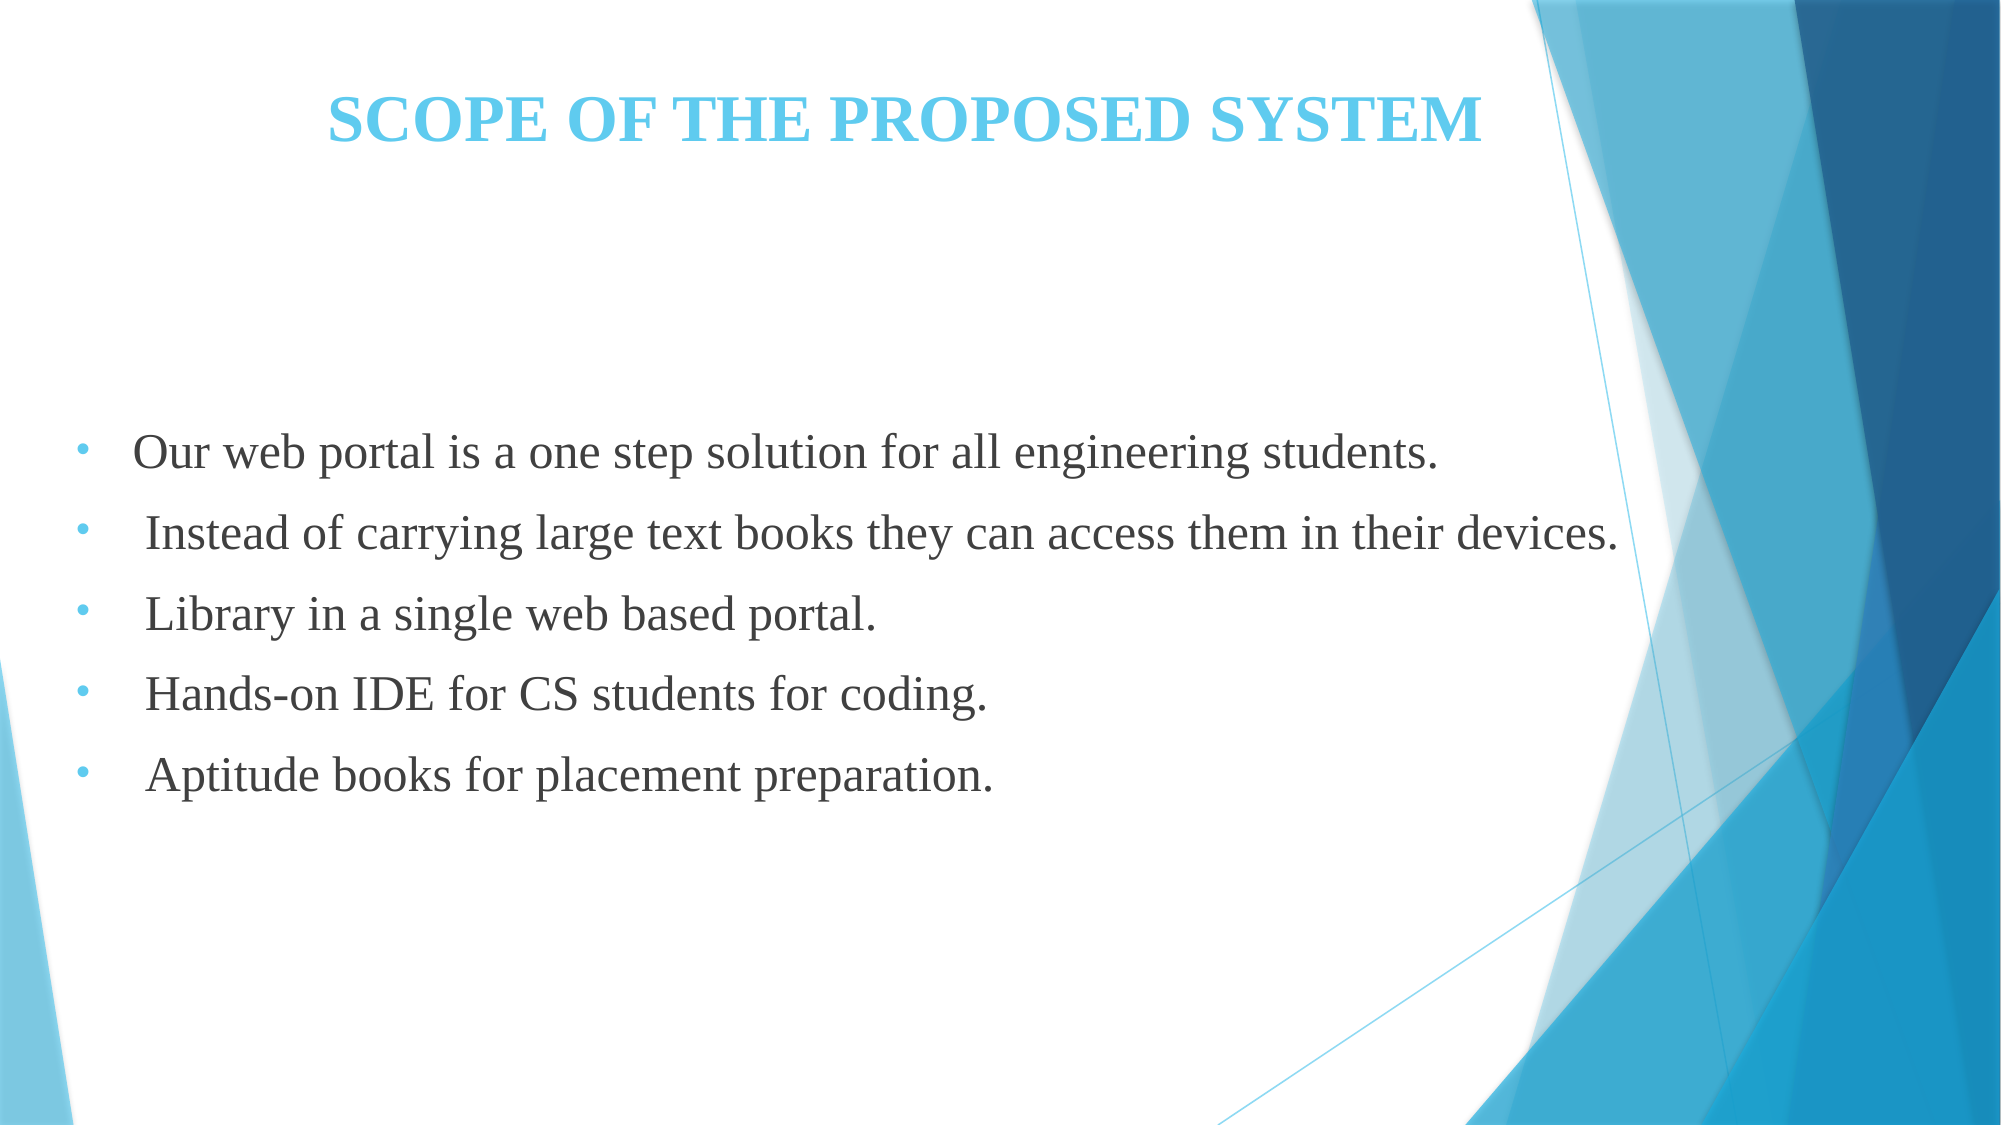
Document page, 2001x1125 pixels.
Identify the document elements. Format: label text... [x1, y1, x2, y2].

title SCOPE OF THE PROPOSED SYSTEM [61, 67, 1687, 329]
list Our web portal is a one step solution for all engineering students. Instead of carrying large text books they can access them in their devices. Library in a single web based portal. Hands-on IDE for CS students for coding. Aptitude books for placement preparation. [61, 329, 1687, 903]
